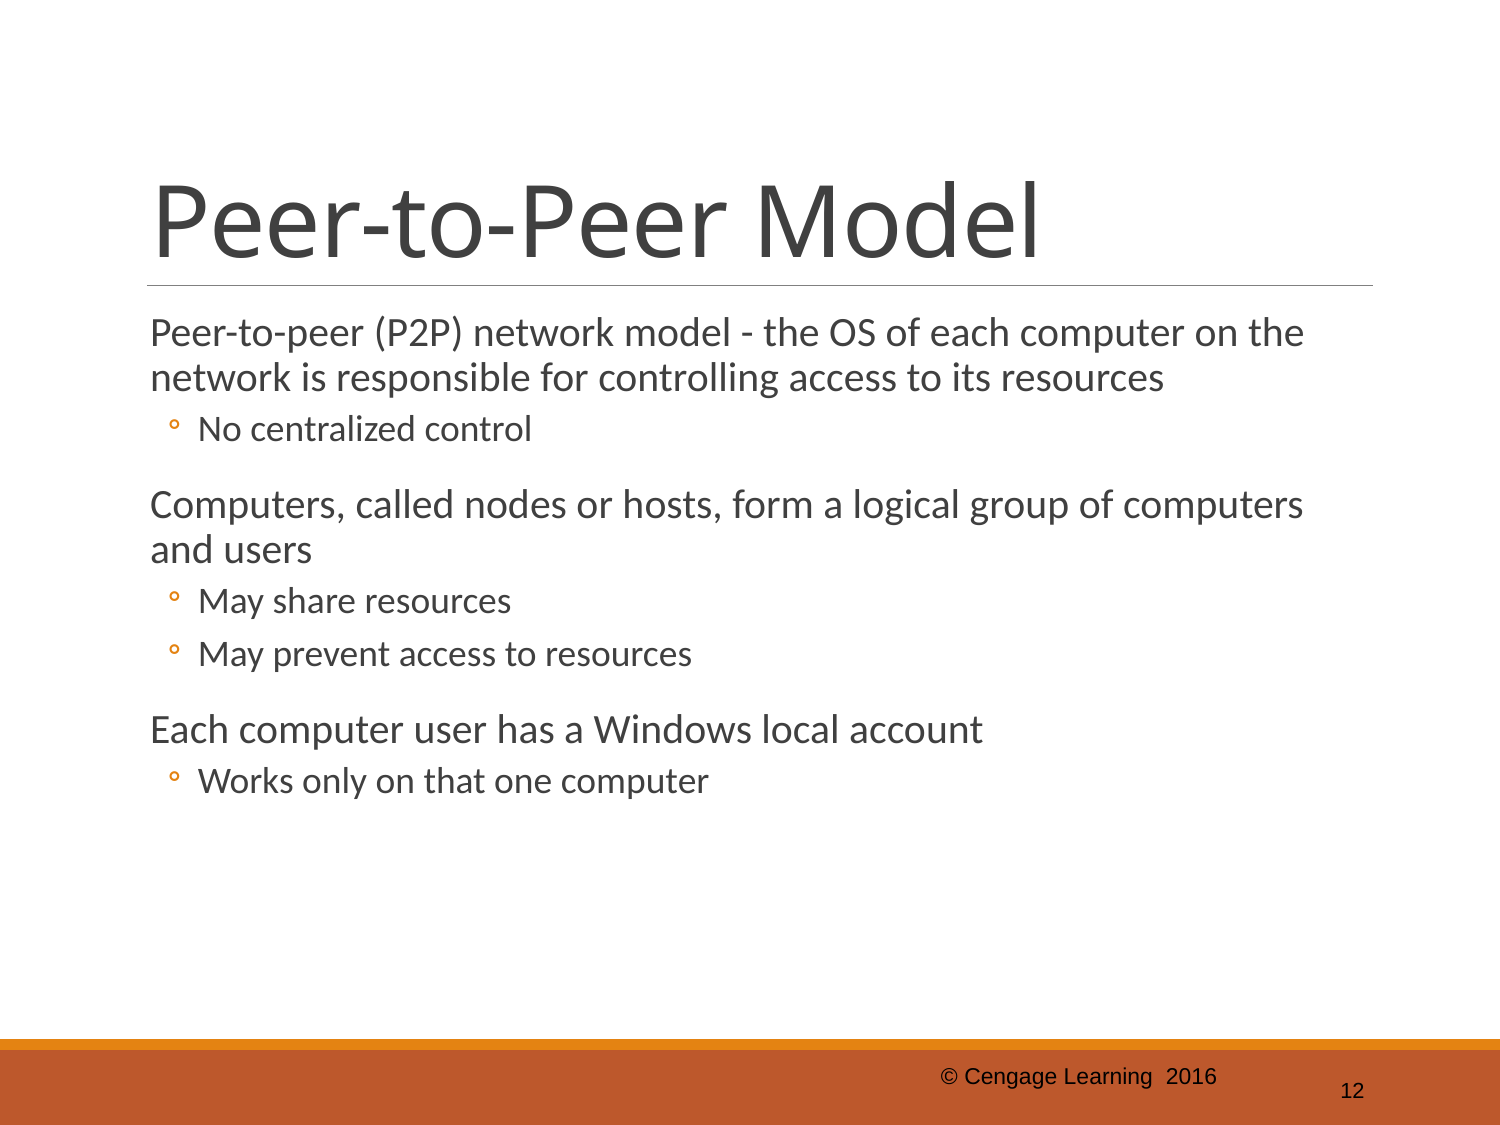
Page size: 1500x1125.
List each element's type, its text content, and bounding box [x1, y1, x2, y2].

title Peer-to-Peer Model [135, 47, 1373, 285]
slide_number 12 [1218, 1059, 1380, 1120]
list Peer-to-peer (P2P) network model - the OS of each computer on the network is responsible for controlling access to its resources No centralized control Computers, called nodes or hosts, form a logical group of computers and users May share resources May prevent access to resources Each computer user has a Windows local account Works only on that one computer [135, 302, 1373, 963]
